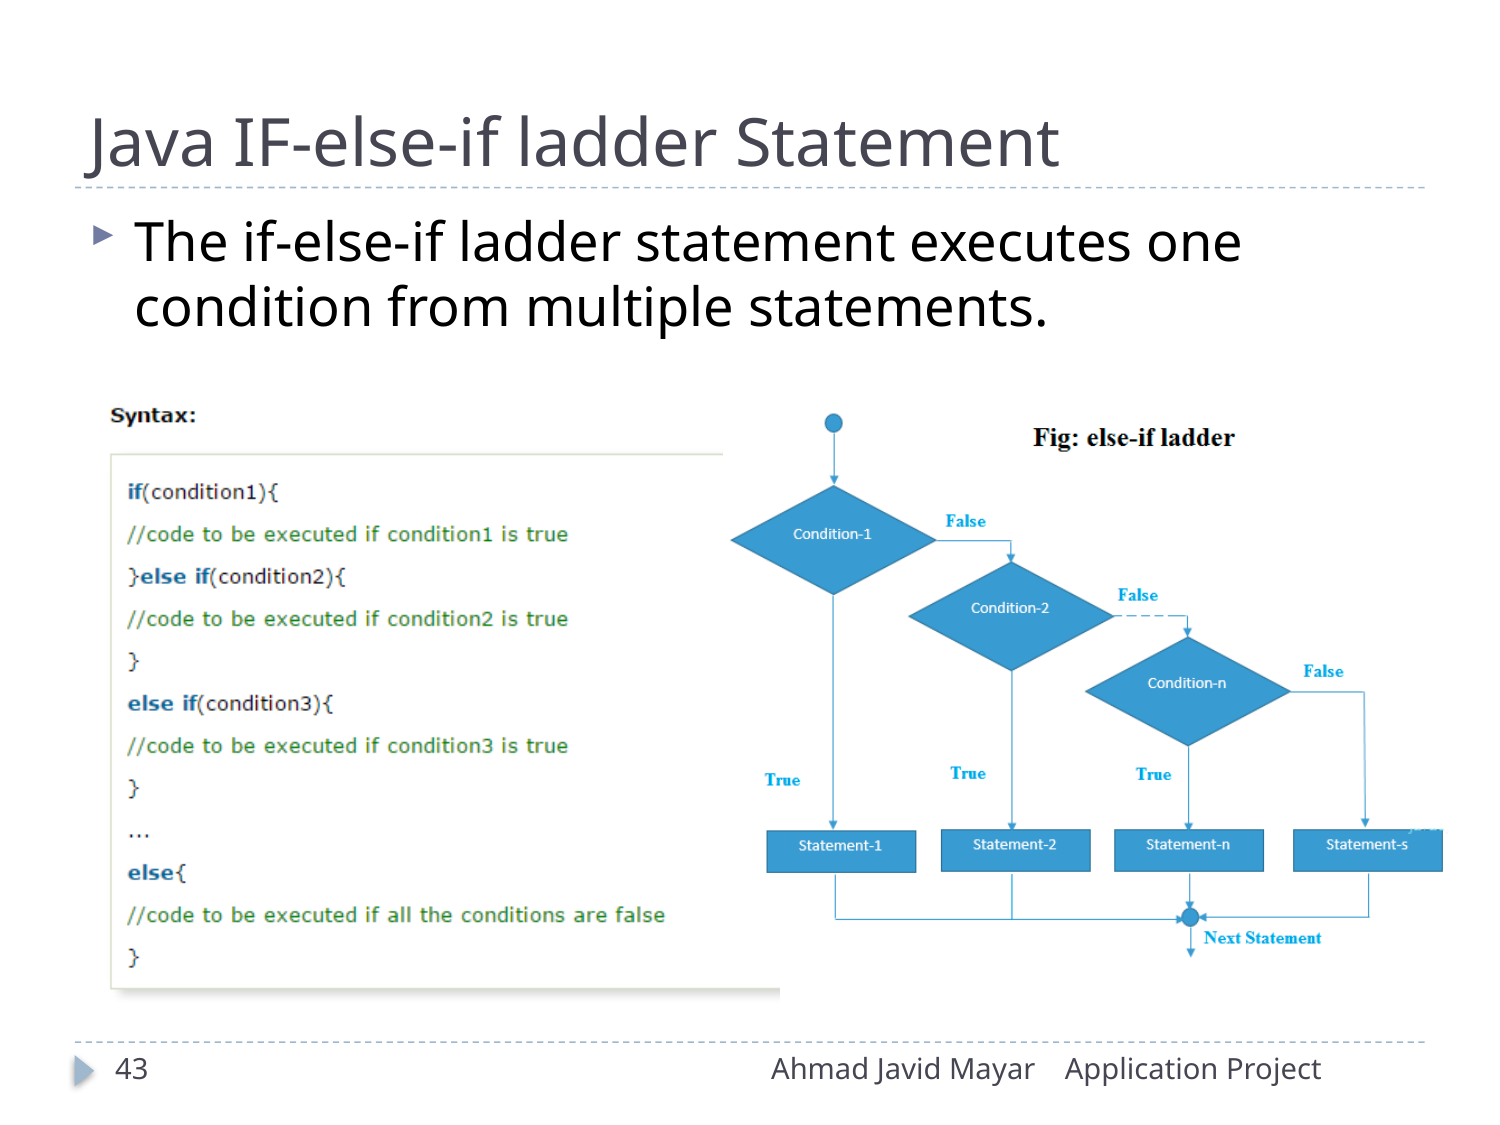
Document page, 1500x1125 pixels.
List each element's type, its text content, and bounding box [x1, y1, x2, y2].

list The if-else-if ladder statement executes one condition from multiple statements. [75, 200, 1425, 1010]
slide_number Application Project [1051, 1042, 1426, 1103]
footer Ahmad Javid Mayar [475, 1042, 1051, 1103]
title Java IF-else-if ladder Statement [75, 24, 1425, 188]
slide_number 43 [100, 1042, 426, 1103]
picture [87, 399, 1500, 1018]
